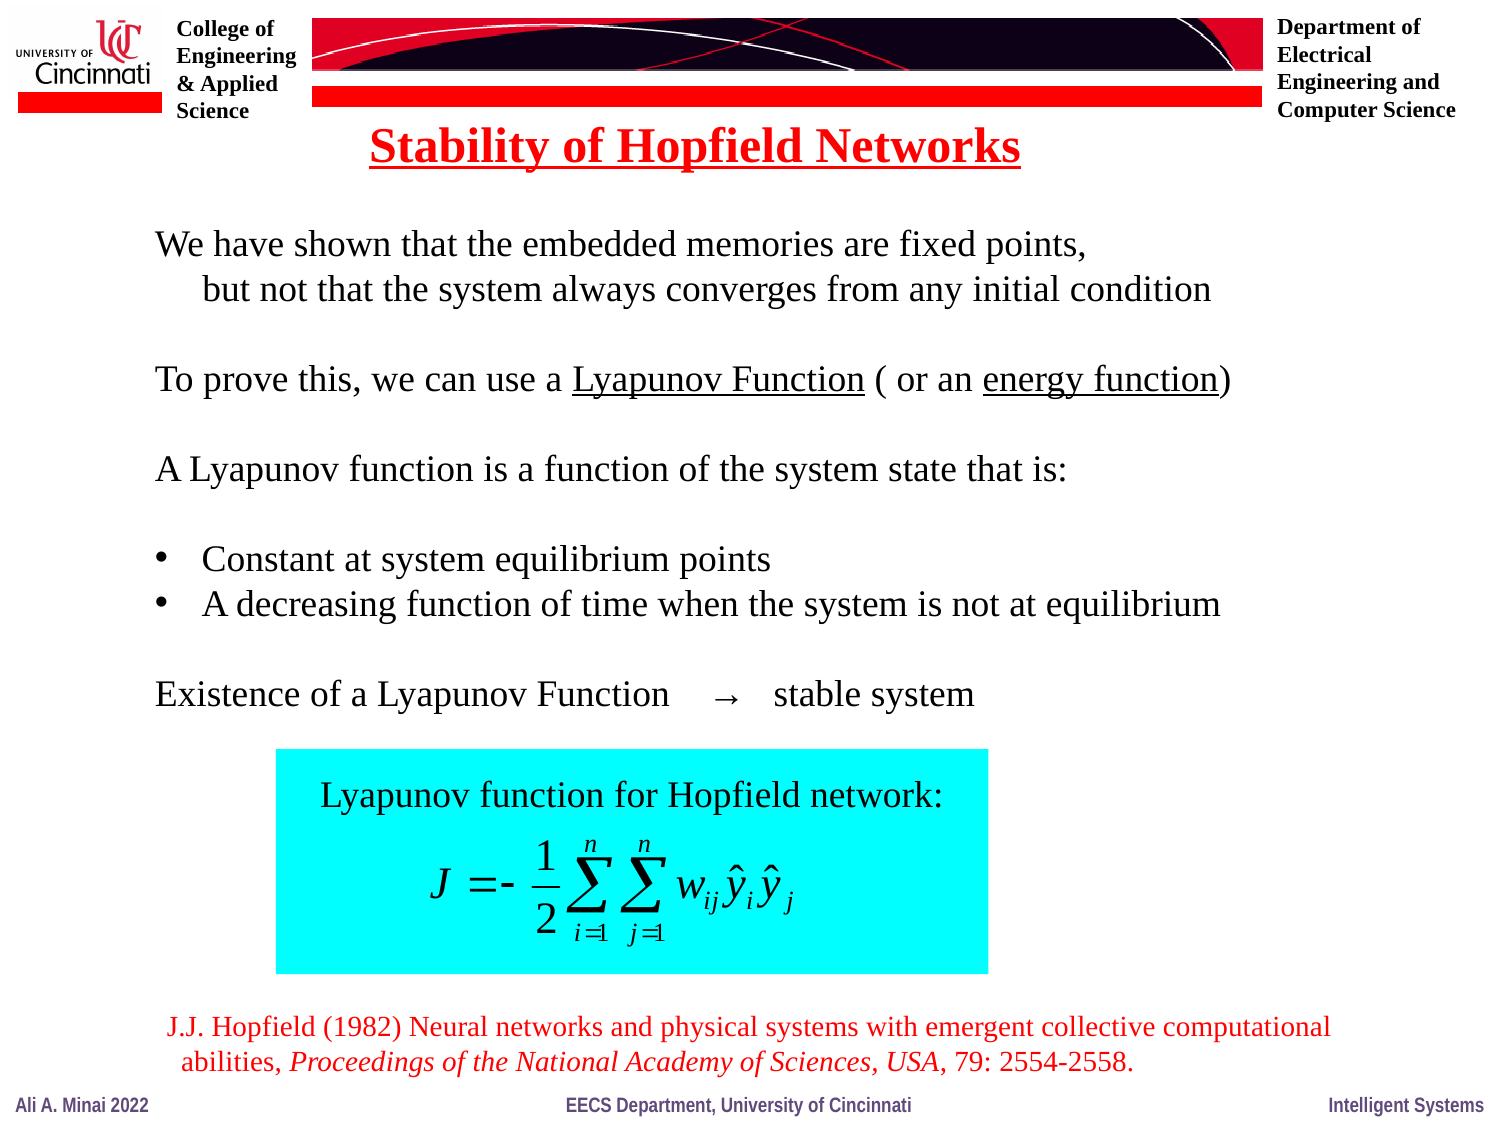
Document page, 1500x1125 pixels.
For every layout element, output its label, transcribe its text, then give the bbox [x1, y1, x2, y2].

text_box [274, 747, 990, 976]
picture [312, 18, 1263, 71]
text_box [420, 823, 808, 955]
text_box Stability of Hopfield Networks [354, 105, 1037, 181]
text_box We have shown that the embedded memories are fixed points, but not that the system always converges from any initial condition To prove this, we can use a Lyapunov Function ( or an energy function) A Lyapunov function is a function of the system state that is: Constant at system equilibrium points A decreasing function of time when the system is not at equilibrium Existence of a Lyapunov Function → stable system [140, 211, 1247, 722]
picture [6, 5, 163, 99]
text_box J.J. Hopfield (1982) Neural networks and physical systems with emergent collective computational abilities, Proceedings of the National Academy of Sciences, USA, 79: 2554-2558. [152, 999, 1348, 1085]
text_box Lyapunov function for Hopfield network: [305, 762, 959, 823]
